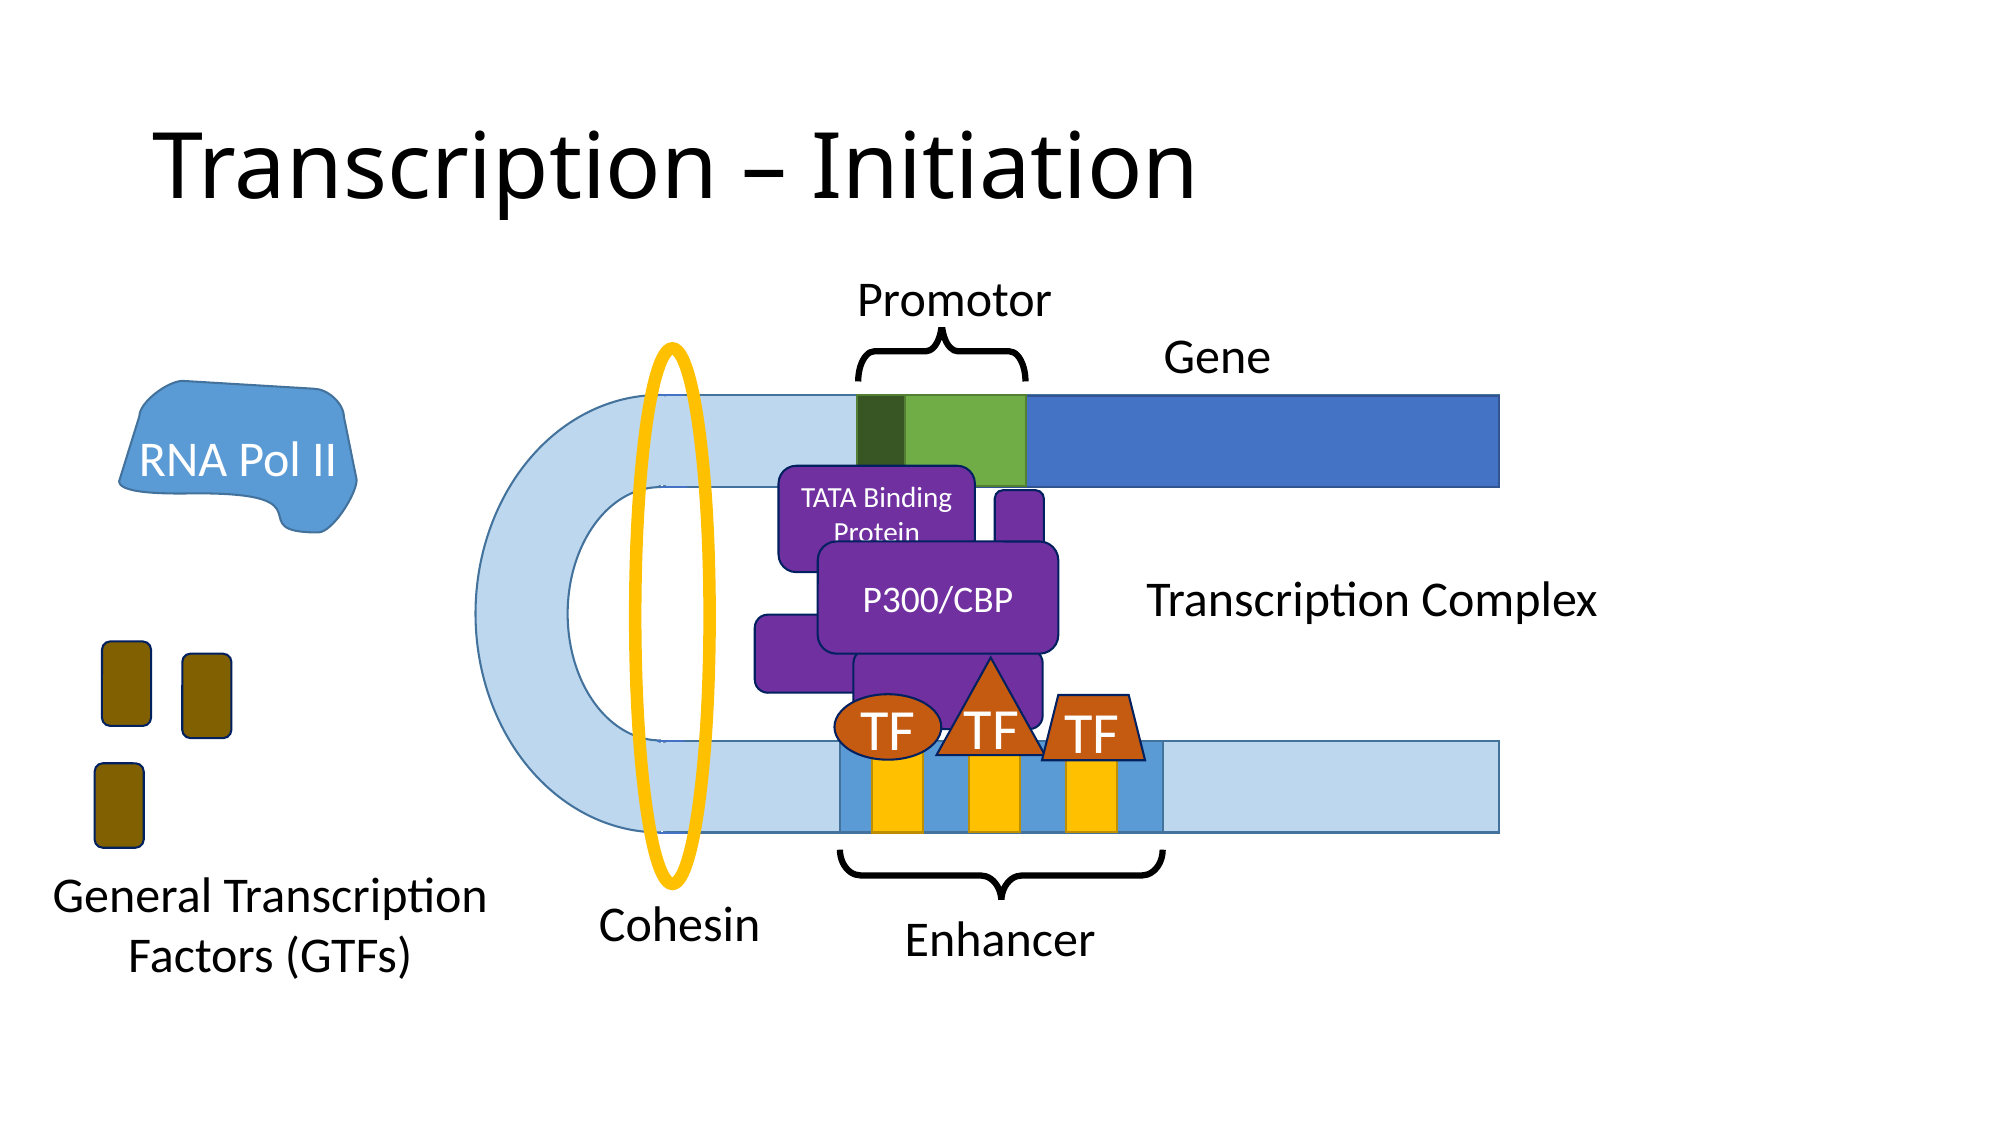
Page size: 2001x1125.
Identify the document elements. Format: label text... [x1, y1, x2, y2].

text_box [581, 348, 778, 938]
text_box Transcription Complex [1499, 563, 1620, 629]
text_box [181, 652, 233, 740]
text_box General Transcription Factors (GTFs) [23, 890, 518, 955]
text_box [778, 394, 1499, 833]
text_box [936, 657, 1051, 770]
text_box [100, 640, 153, 727]
text_box Transcription – Initiation [137, 59, 1863, 278]
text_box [837, 849, 1163, 971]
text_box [834, 684, 965, 771]
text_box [822, 266, 1087, 382]
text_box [1041, 687, 1148, 774]
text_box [475, 394, 581, 833]
text_box [93, 762, 145, 849]
text_box Gene [1123, 317, 1312, 391]
text_box RNA Pol II [118, 379, 358, 534]
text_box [778, 465, 1059, 729]
